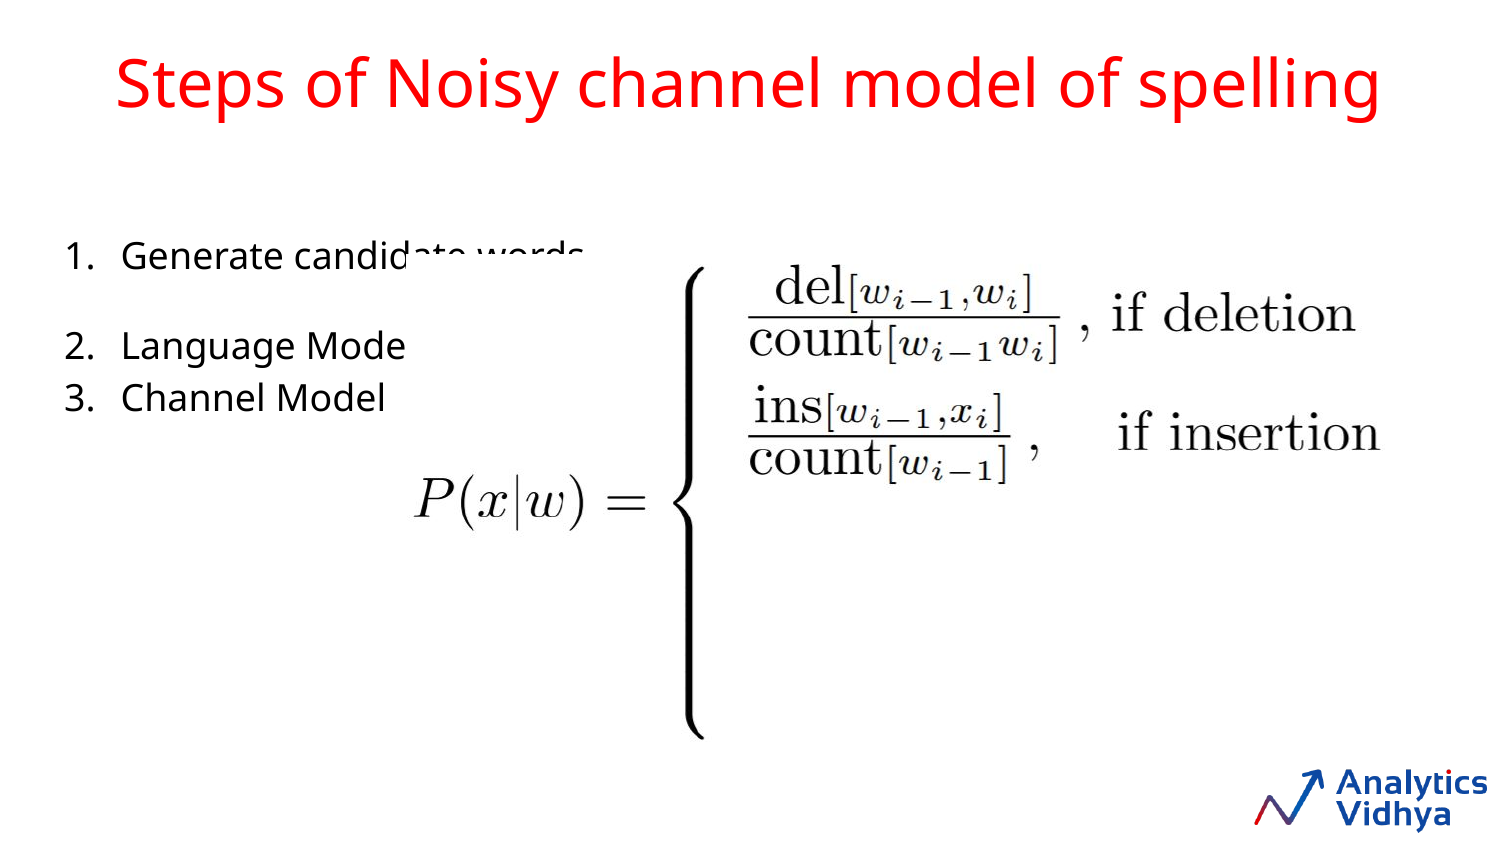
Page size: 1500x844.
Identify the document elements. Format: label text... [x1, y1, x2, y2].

picture [1233, 757, 1500, 844]
text_box Generate candidate words Language Model Channel Model [30, 171, 1470, 636]
picture [405, 254, 1491, 754]
text_box Steps of Noisy channel model of spelling [0, 35, 1500, 124]
